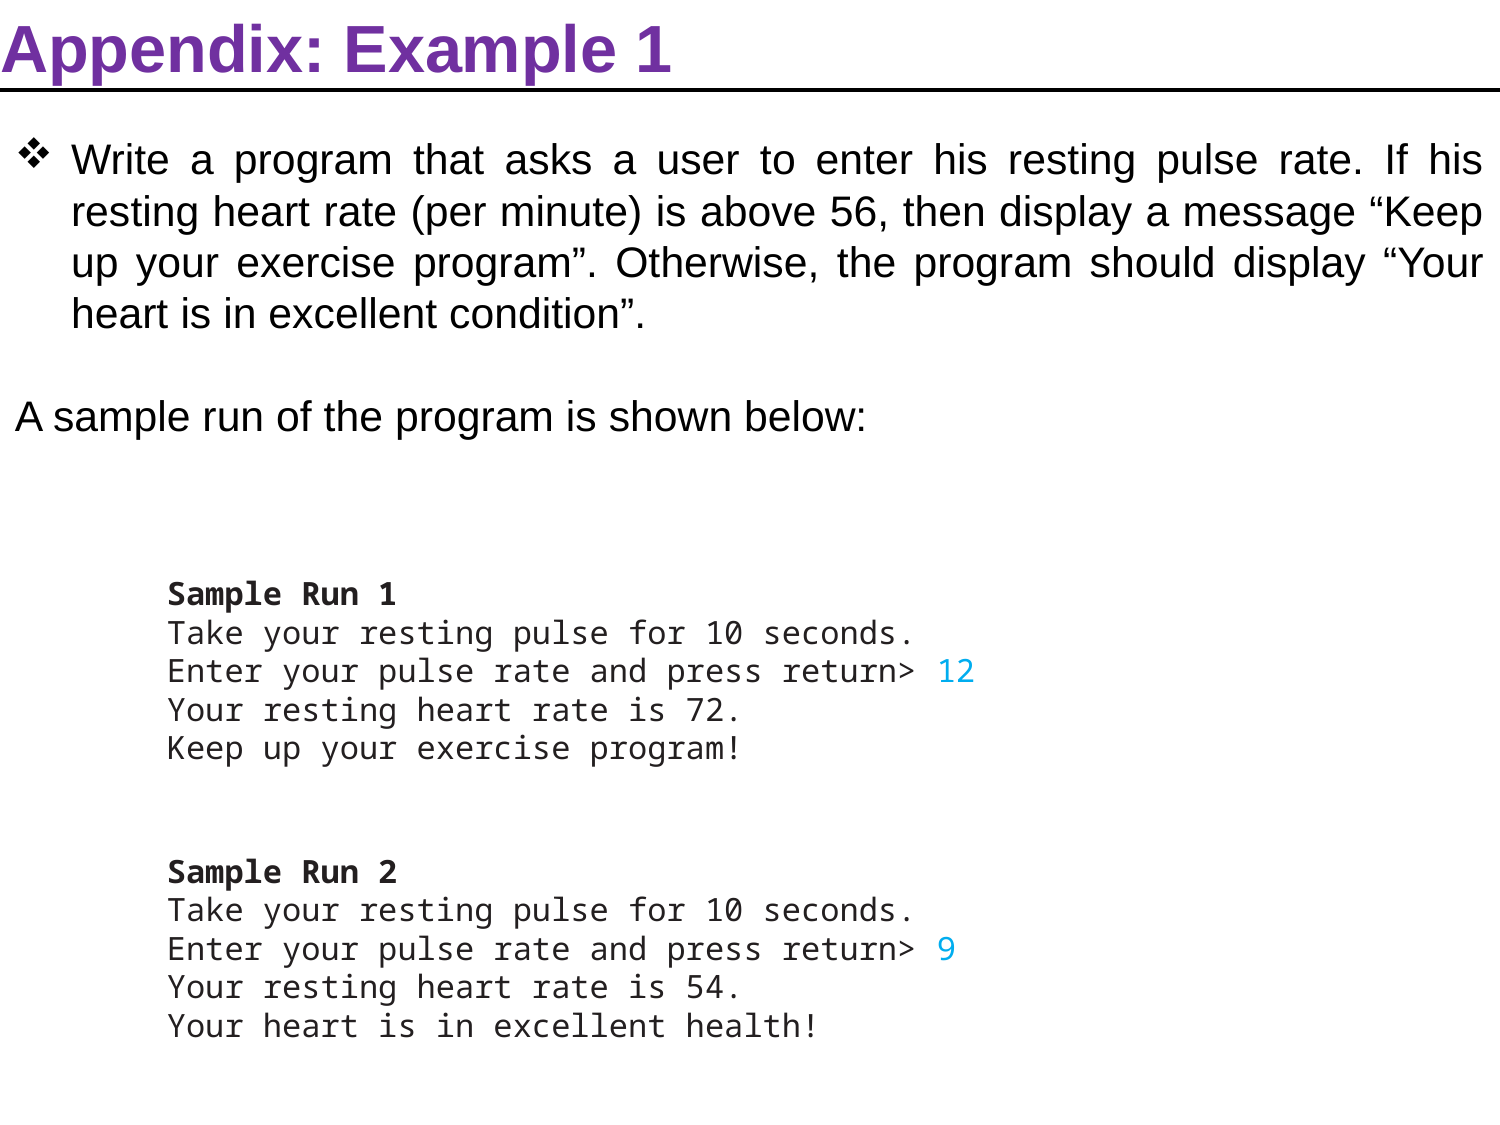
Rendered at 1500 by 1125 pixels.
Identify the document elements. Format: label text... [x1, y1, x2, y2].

text_box Sample Run 1 Take your resting pulse for 10 seconds. Enter your pulse rate and press return> 12 Your resting heart rate is 72. Keep up your exercise program! Sample Run 2 Take your resting pulse for 10 seconds. Enter your pulse rate and press return> 9 Your resting heart rate is 54. Your heart is in excellent health! [152, 566, 1395, 1051]
text_box Write a program that asks a user to enter his resting pulse rate. If his resting heart rate (per minute) is above 56, then display a message “Keep up your exercise program”. Otherwise, the program should display “Your heart is in excellent condition”. A sample run of the program is shown below: [0, 124, 1500, 447]
title Appendix: Example 1 [0, 0, 1196, 87]
